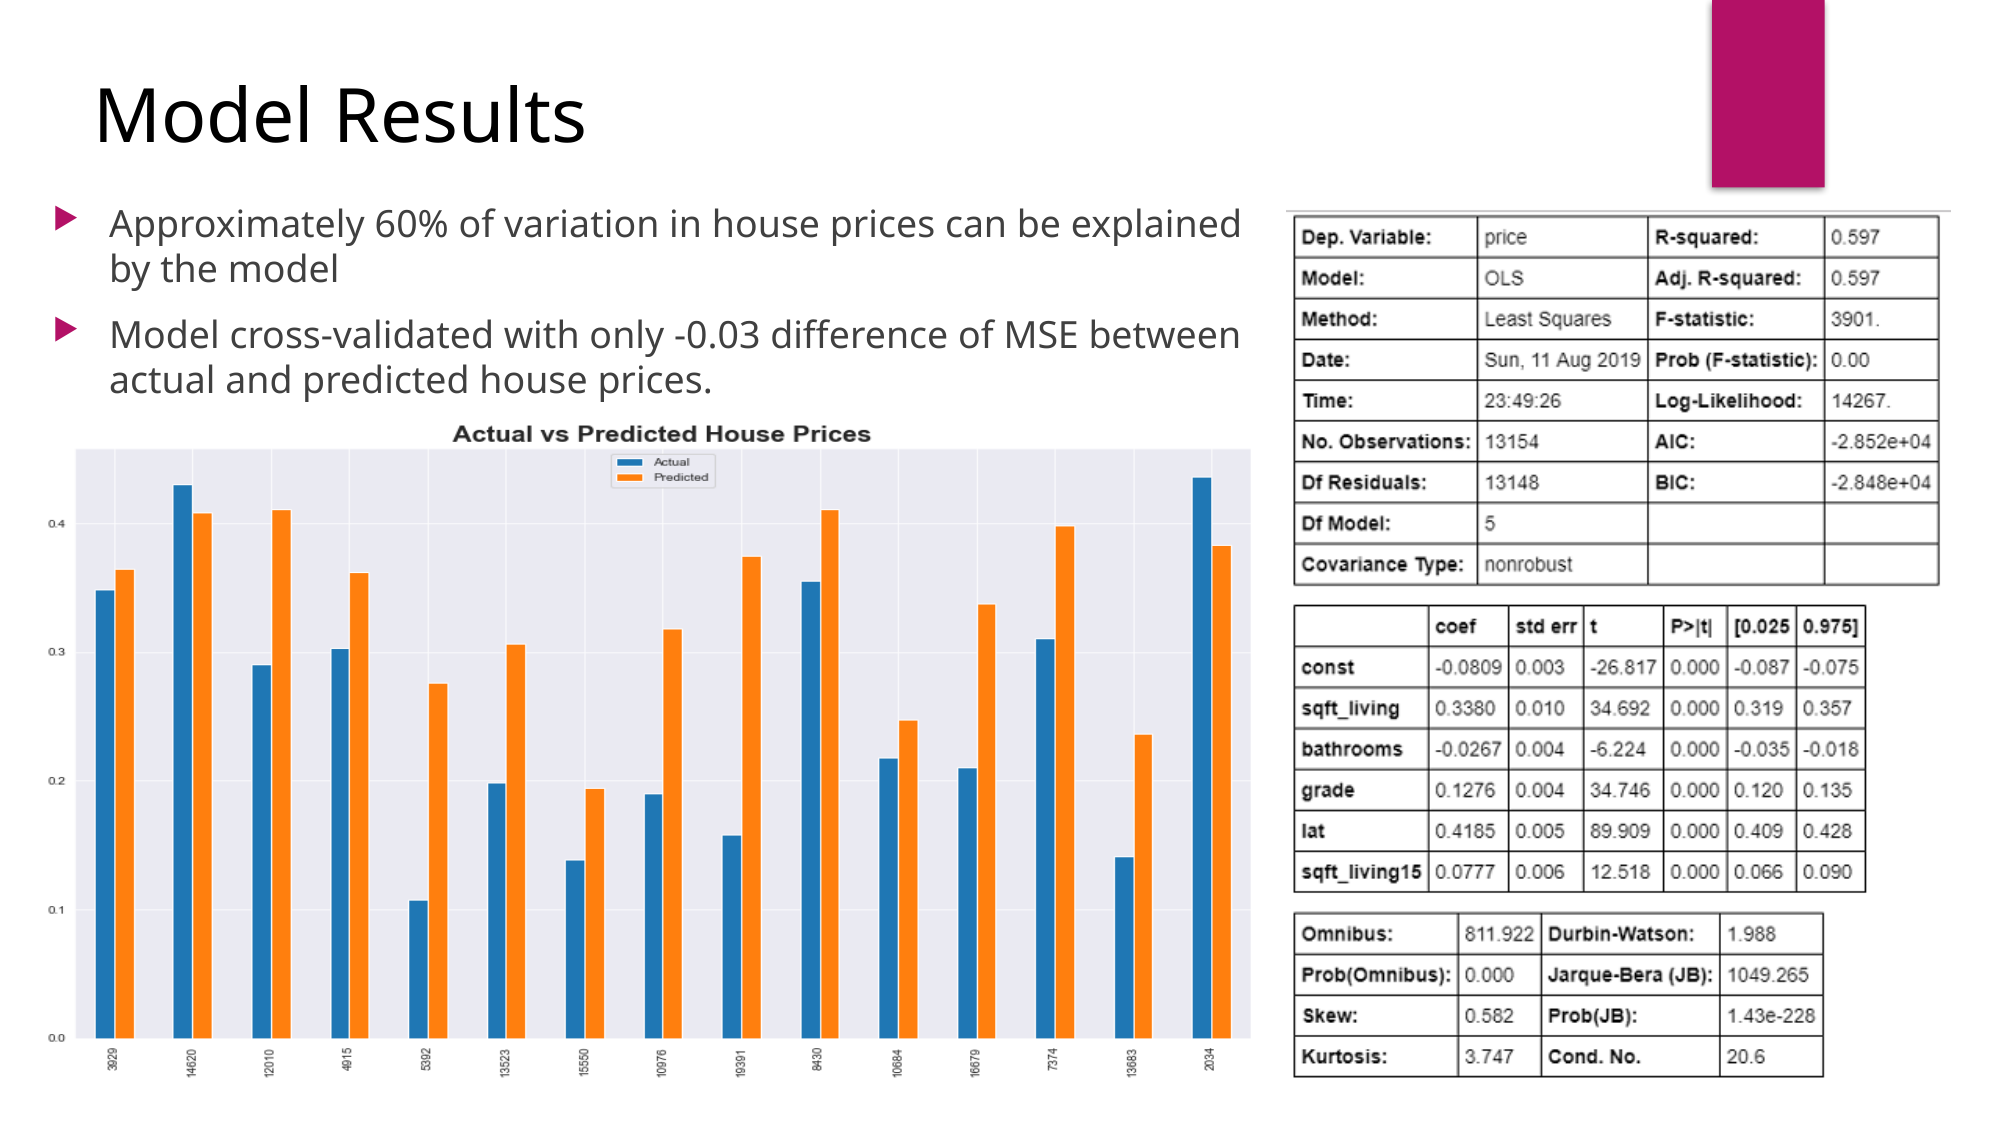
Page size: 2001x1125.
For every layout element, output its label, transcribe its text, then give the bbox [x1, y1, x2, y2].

picture [37, 417, 1264, 1084]
picture [1286, 209, 1951, 1084]
text_box Approximately 60% of variation in house prices can be explained by the model Model cross-validated with only -0.03 difference of MSE between actual and predicted house prices. [38, 192, 1264, 417]
title Model Results [78, 53, 1516, 171]
